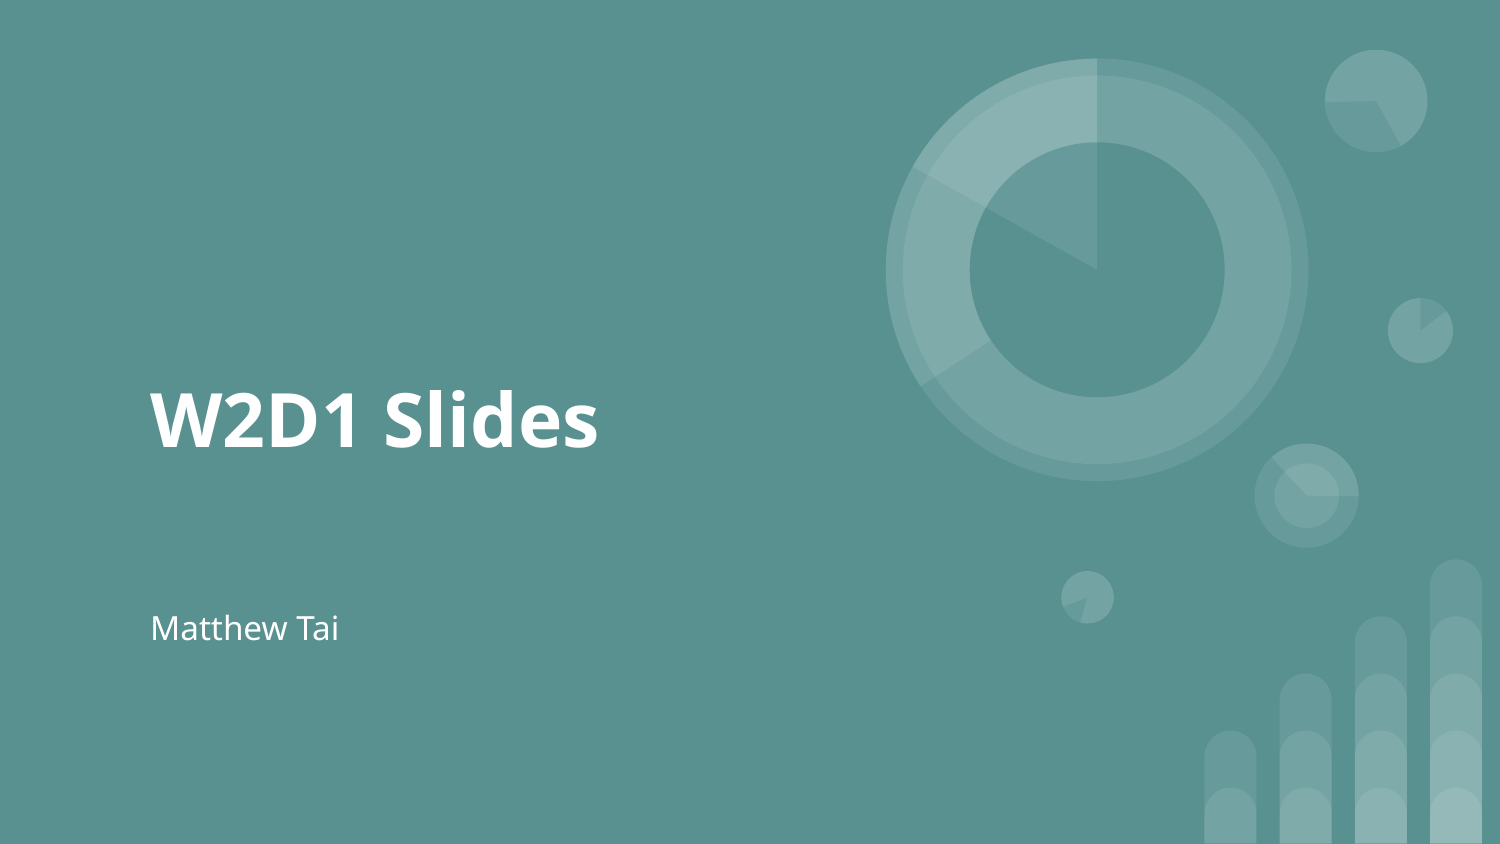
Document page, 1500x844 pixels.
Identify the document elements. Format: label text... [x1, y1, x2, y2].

subtitle Matthew Tai [135, 589, 834, 704]
title W2D1 Slides [135, 264, 834, 572]
